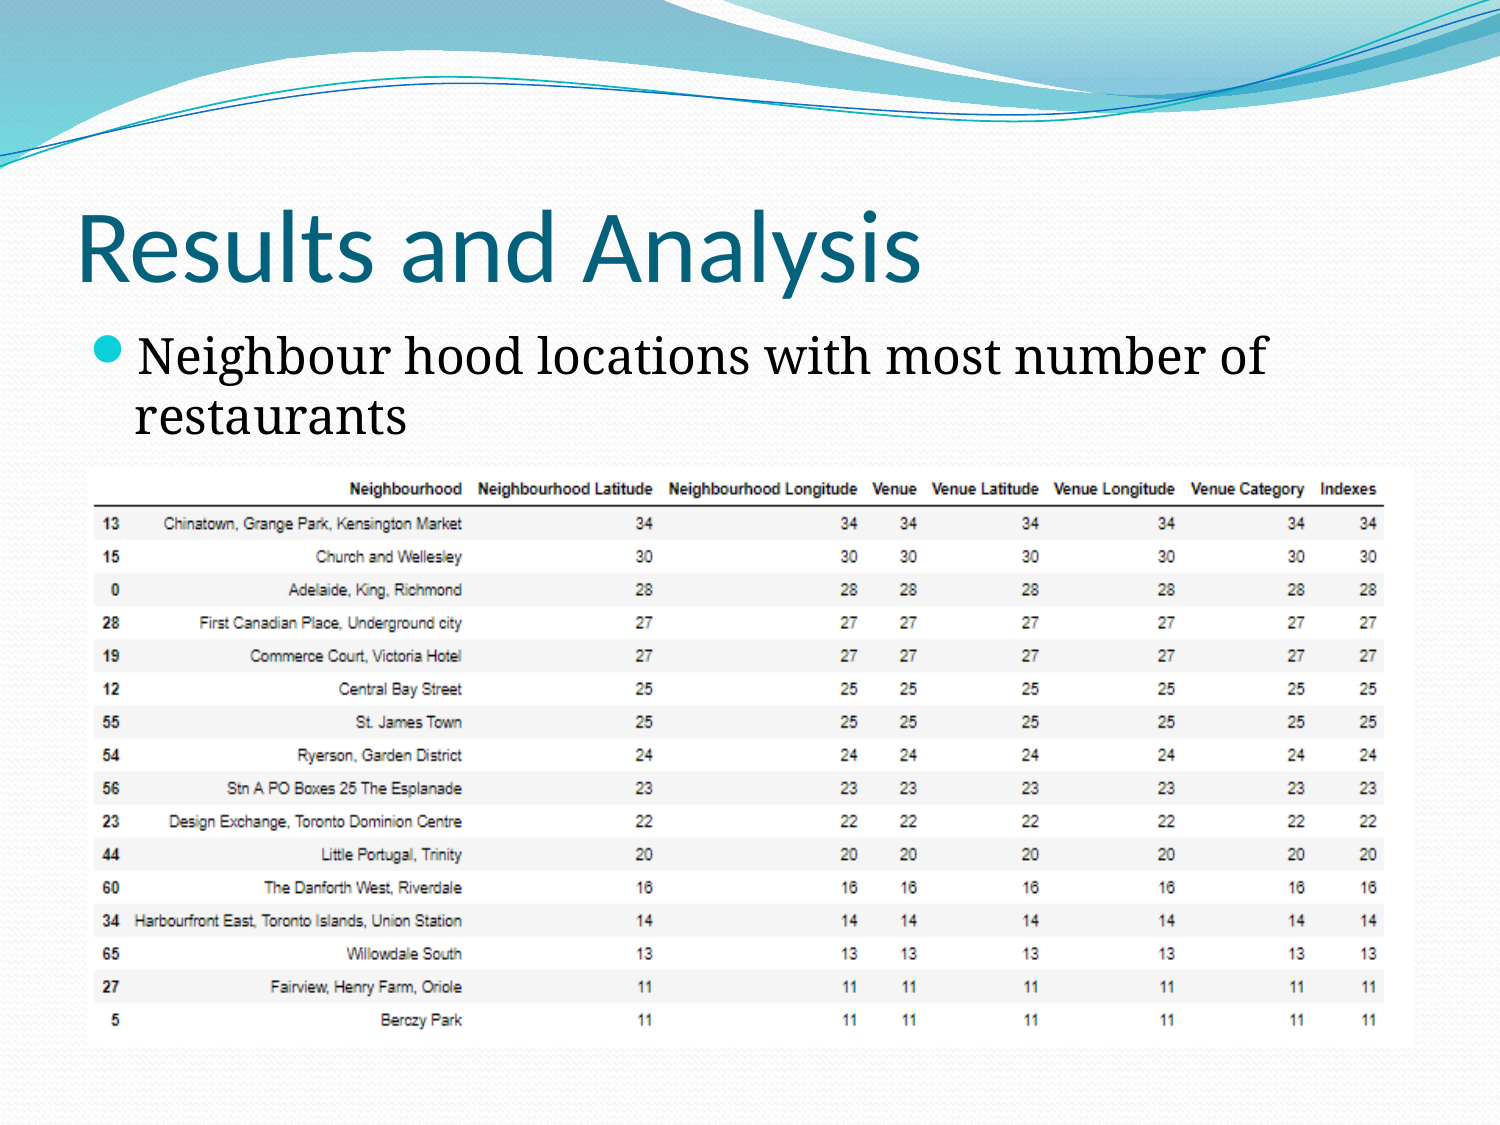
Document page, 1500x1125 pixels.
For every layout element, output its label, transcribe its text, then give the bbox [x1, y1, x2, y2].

list Neighbour hood locations with most number of restaurants [75, 317, 1425, 1038]
title Results and Analysis [75, 115, 1425, 303]
picture [88, 467, 1414, 1048]
